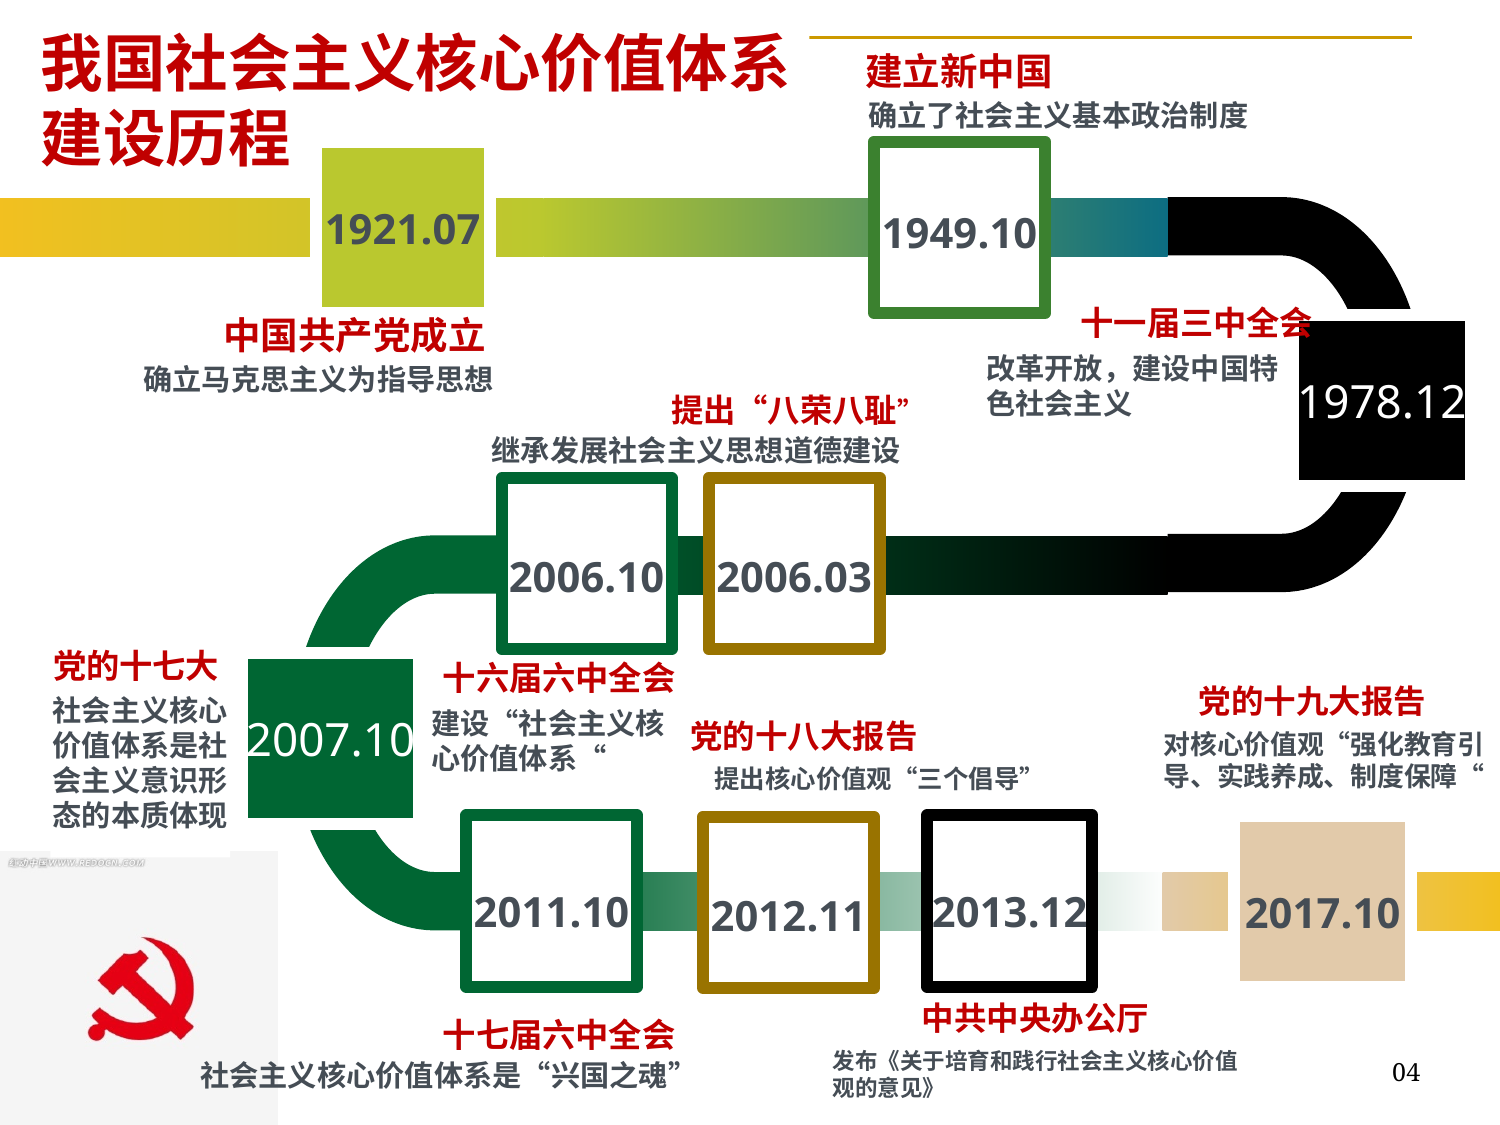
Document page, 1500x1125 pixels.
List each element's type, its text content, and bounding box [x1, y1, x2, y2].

list 社会主义核心价值体系是“兴国之魂” [282, 1056, 715, 1108]
list 1978.12 [1288, 309, 1476, 492]
list 建设“社会主义核心价值体系“ [430, 705, 682, 788]
text_box [282, 999, 1436, 1061]
list 确立马克思主义为指导思想 [135, 361, 503, 408]
list 2013.12 [921, 809, 1098, 993]
list 十一届三中全会 [1080, 302, 1355, 351]
list 2012.11 [697, 811, 880, 994]
list 2017.10 [1228, 818, 1417, 993]
list 1921.07 [310, 136, 496, 311]
list 党的十八大报告 [689, 715, 954, 756]
list 发布《关于培育和践行社会主义核心价值观的意见》 [832, 1046, 1248, 1102]
list 党的十七大 [52, 645, 243, 695]
list 建立新中国 [865, 47, 1327, 173]
list 党的十九大报告 [1198, 680, 1463, 721]
picture [0, 851, 278, 1125]
title 我国社会主义核心价值体系建设历程 [40, 23, 810, 154]
list 改革开放，建设中国特色社会主义 [985, 349, 1285, 438]
list 社会主义核心价值体系是社会主义意识形态的本质体现 [49, 692, 231, 849]
list 提出核心价值观“三个倡导” [690, 763, 1070, 818]
list 对核心价值观“强化教育引导、实践养成、制度保障“ [1163, 727, 1500, 818]
list 2011.10 [460, 809, 643, 993]
list 2007.10 [236, 647, 425, 830]
list 2006.03 [703, 474, 886, 655]
list 确立了社会主义基本政治制度 [844, 96, 1273, 138]
list 十七届六中全会 [442, 1013, 692, 1056]
slide_number 04 [1352, 1022, 1436, 1098]
list 1949.10 [868, 173, 1051, 319]
list 继承发展社会主义思想道德建设 [477, 432, 916, 474]
list 十六届六中全会 [442, 656, 754, 708]
list 提出“八荣八耻” [671, 390, 935, 430]
list 中国共产党成立 [182, 311, 526, 437]
list 2006.10 [496, 474, 678, 655]
list 中共中央办公厅 [921, 997, 1186, 1038]
